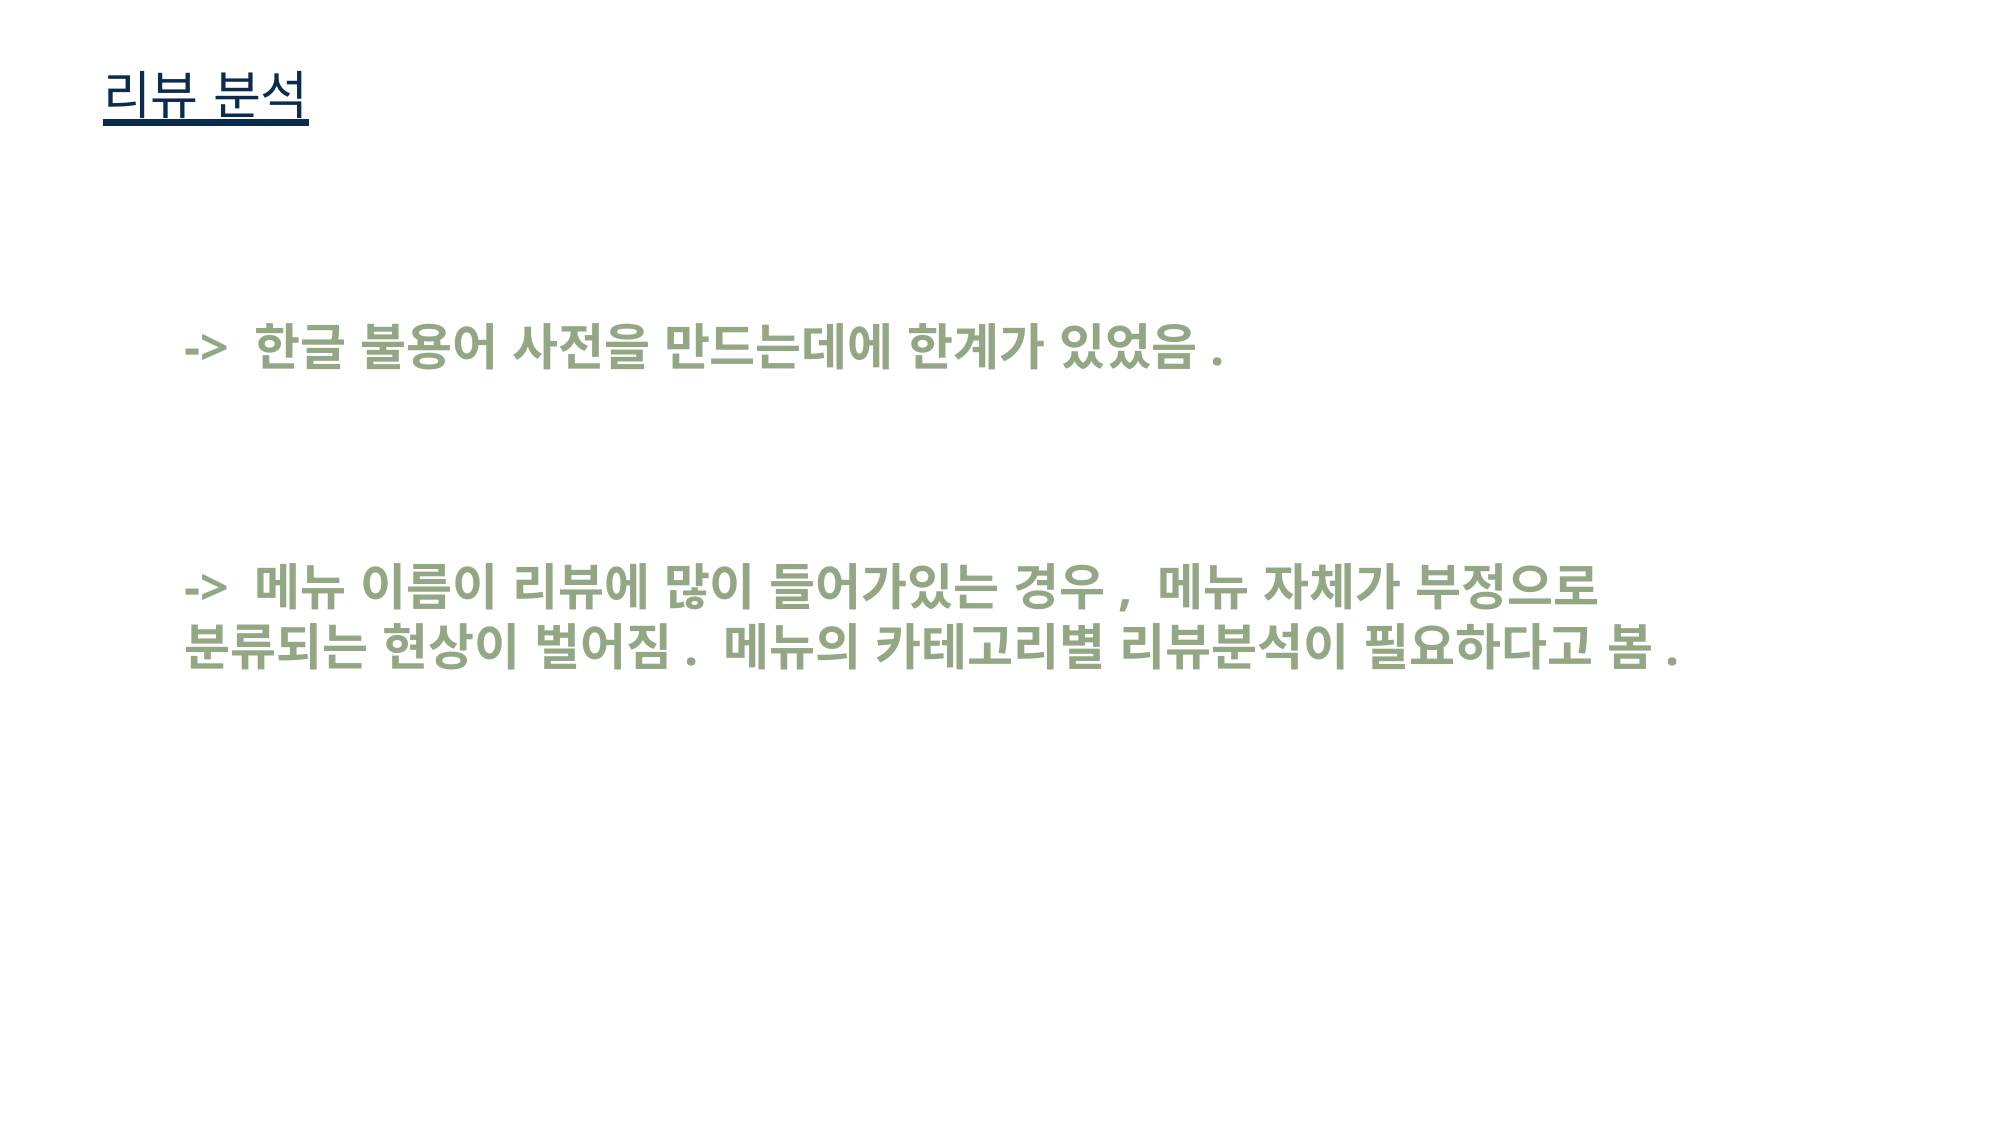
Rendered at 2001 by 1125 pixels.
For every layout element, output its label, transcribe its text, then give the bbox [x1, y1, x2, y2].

list -> 한글 불용어 사전을 만드는데에 한계가 있었음. -> 메뉴 이름이 리뷰에 많이 들어가있는 경우, 메뉴 자체가 부정으로 분류되는 현상이 벌어짐. 메뉴의 카테고리별 리뷰분석이 필요하다고 봄. [184, 314, 1788, 679]
title 리뷰 분석 [103, 62, 1897, 126]
